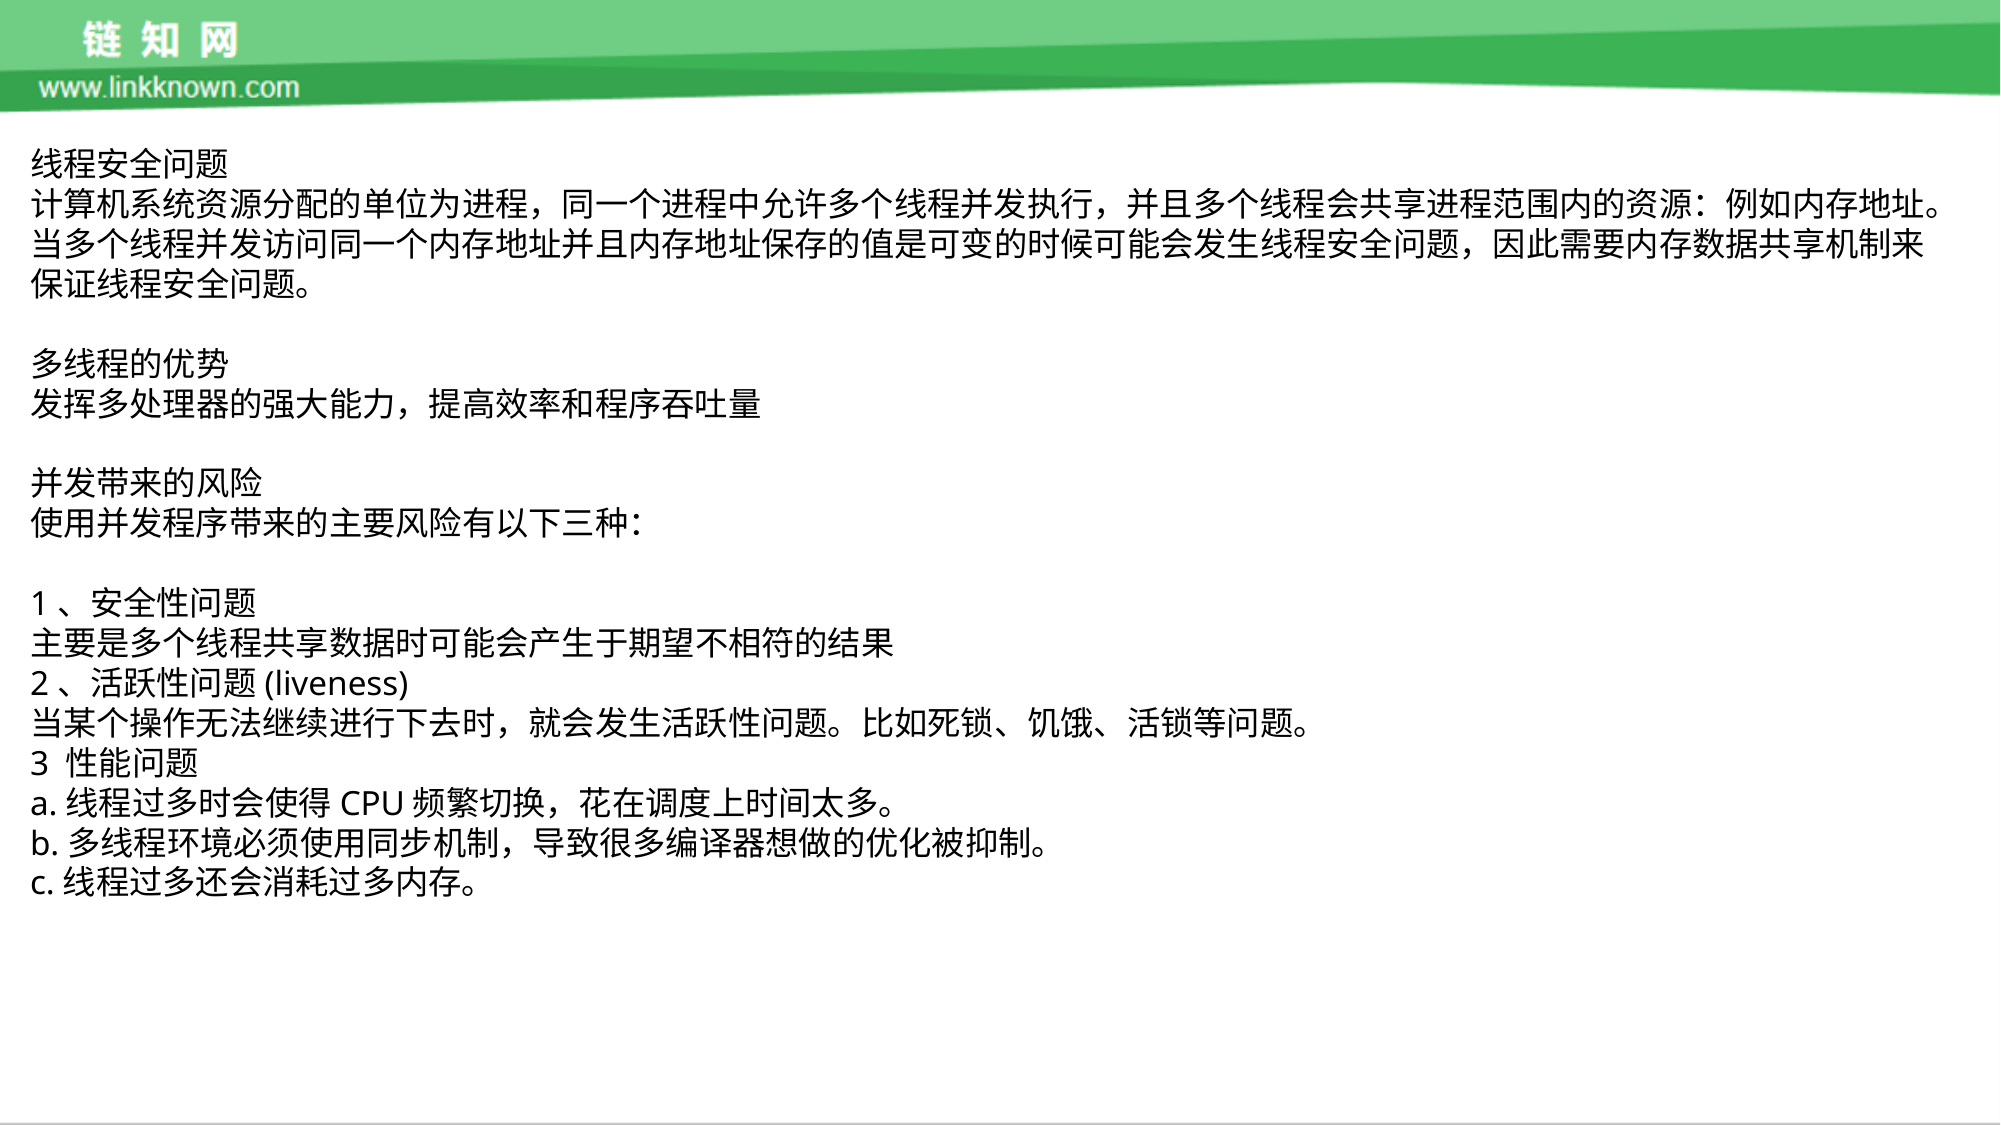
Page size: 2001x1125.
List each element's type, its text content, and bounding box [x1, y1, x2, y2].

text_box 线程安全问题 计算机系统资源分配的单位为进程，同一个进程中允许多个线程并发执行，并且多个线程会共享进程范围内的资源：例如内存地址。当多个线程并发访问同一个内存地址并且内存地址保存的值是可变的时候可能会发生线程安全问题，因此需要内存数据共享机制来保证线程安全问题。 多线程的优势 发挥多处理器的强大能力，提高效率和程序吞吐量 并发带来的风险 使用并发程序带来的主要风险有以下三种： 1、安全性问题 主要是多个线程共享数据时可能会产生于期望不相符的结果 2、活跃性问题(liveness) 当某个操作无法继续进行下去时，就会发生活跃性问题。比如死锁、饥饿、活锁等问题。 3 性能问题 a.线程过多时会使得CPU频繁切换，花在调度上时间太多。 b.多线程环境必须使用同步机制，导致很多编译器想做的优化被抑制。 c.线程过多还会消耗过多内存。 [15, 135, 1970, 909]
picture [0, 0, 2001, 1125]
